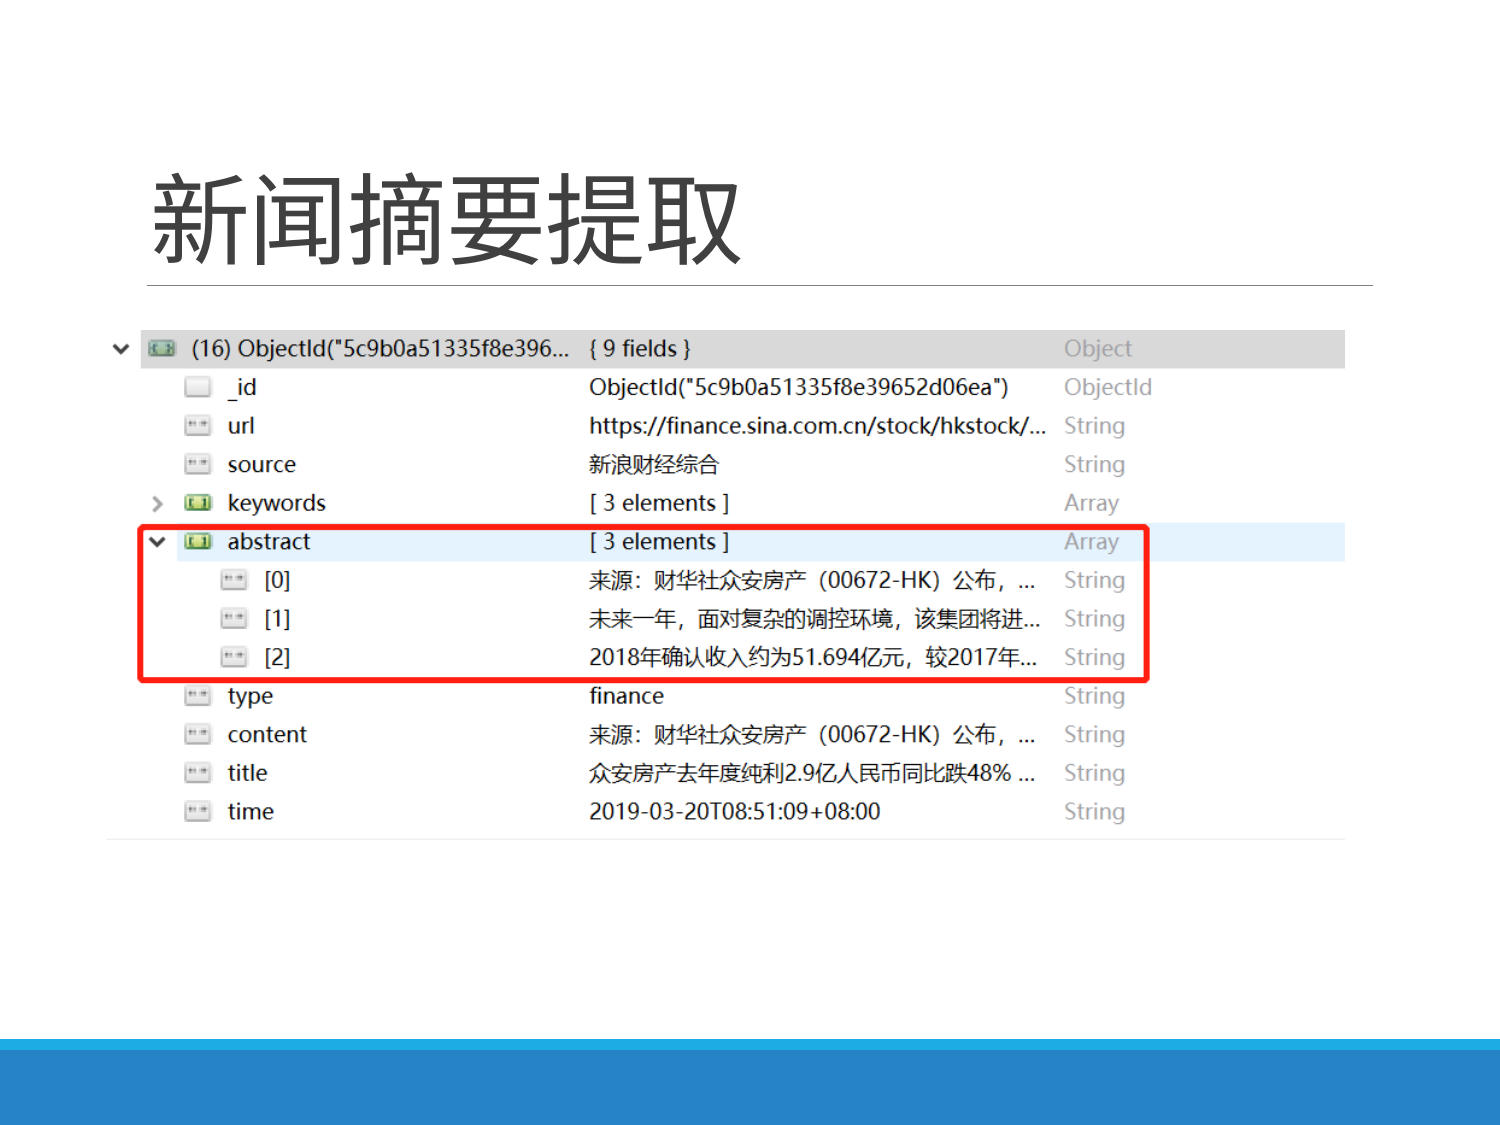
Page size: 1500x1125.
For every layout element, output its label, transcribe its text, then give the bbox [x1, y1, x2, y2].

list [106, 330, 1345, 841]
title 新闻摘要提取 [135, 47, 1373, 285]
